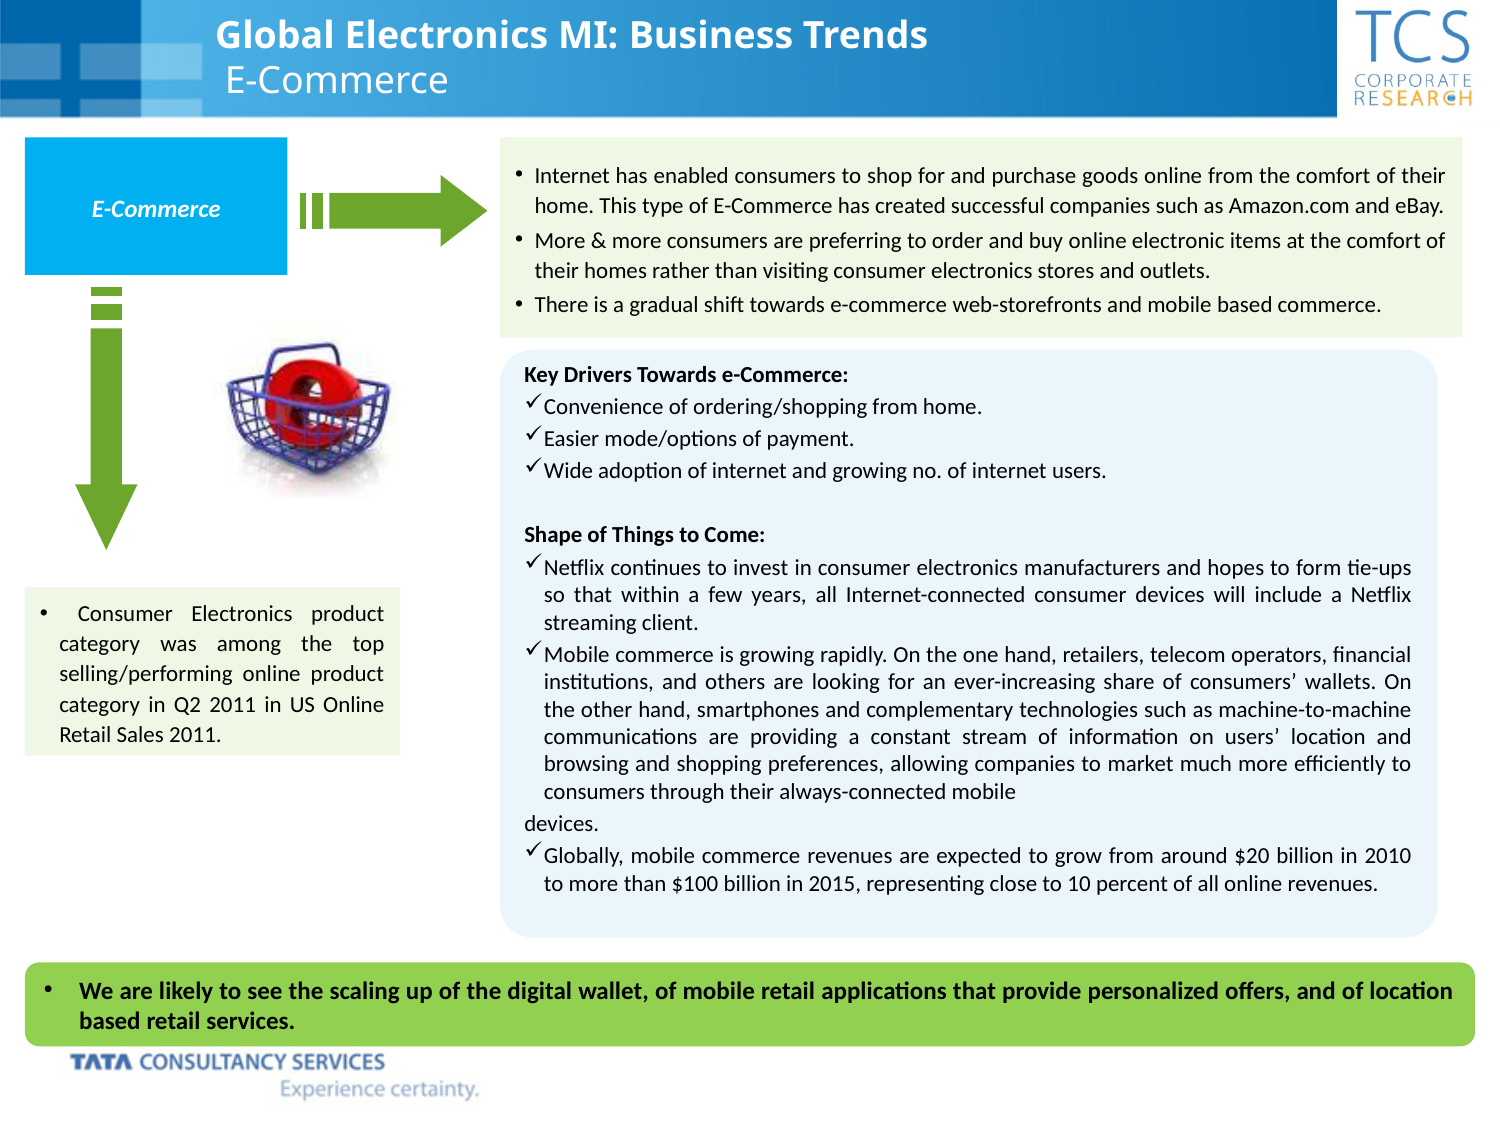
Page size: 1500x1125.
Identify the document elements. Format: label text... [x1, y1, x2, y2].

text_box We are likely to see the scaling up of the digital wallet, of mobile retail applications that provide personalized offers, and of location based retail services. [22, 960, 1478, 1049]
text_box [300, 192, 306, 229]
picture [0, 0, 1500, 1124]
text_box Key Drivers Towards e-Commerce: Convenience of ordering/shopping from home. Easier mode/options of payment. Wide adoption of internet and growing no. of internet users. Shape of Things to Come: Netflix continues to invest in consumer electronics manufacturers and hopes to form tie-ups so that within a few years, all Internet-connected consumer devices will include a Netflix streaming client. Mobile commerce is growing rapidly. On the one hand, retailers, telecom operators, financial institutions, and others are looking for an ever-increasing share of consumers’ wallets. On the other hand, smartphones and complementary technologies such as machine-to-machine communications are providing a constant stream of information on users’ location and browsing and shopping preferences, allowing companies to market much more efficiently to consumers through their always-connected mobile devices. Globally, mobile commerce revenues are expected to grow from around $20 billion in 2010 to more than $100 billion in 2015, representing close to 10 percent of all online revenues. [499, 349, 1438, 938]
list Internet has enabled consumers to shop for and purchase goods online from the comfort of their home. This type of E-Commerce has created successful companies such as Amazon.com and eBay. More & more consumers are preferring to order and buy online electronic items at the comfort of their homes rather than visiting consumer electronics stores and outlets. There is a gradual shift towards e-commerce web-storefronts and mobile based commerce. [499, 137, 1463, 338]
text_box [75, 328, 138, 550]
text_box [90, 287, 122, 296]
text_box Consumer Electronics product category was among the top selling/performing online product category in Q2 2011 in US Online Retail Sales 2011. [24, 587, 400, 756]
text_box [329, 174, 488, 247]
title Global Electronics MI: Business Trends E-Commerce [199, 0, 1436, 113]
text_box E-Commerce [23, 135, 290, 277]
text_box [311, 192, 324, 229]
text_box [90, 303, 122, 321]
